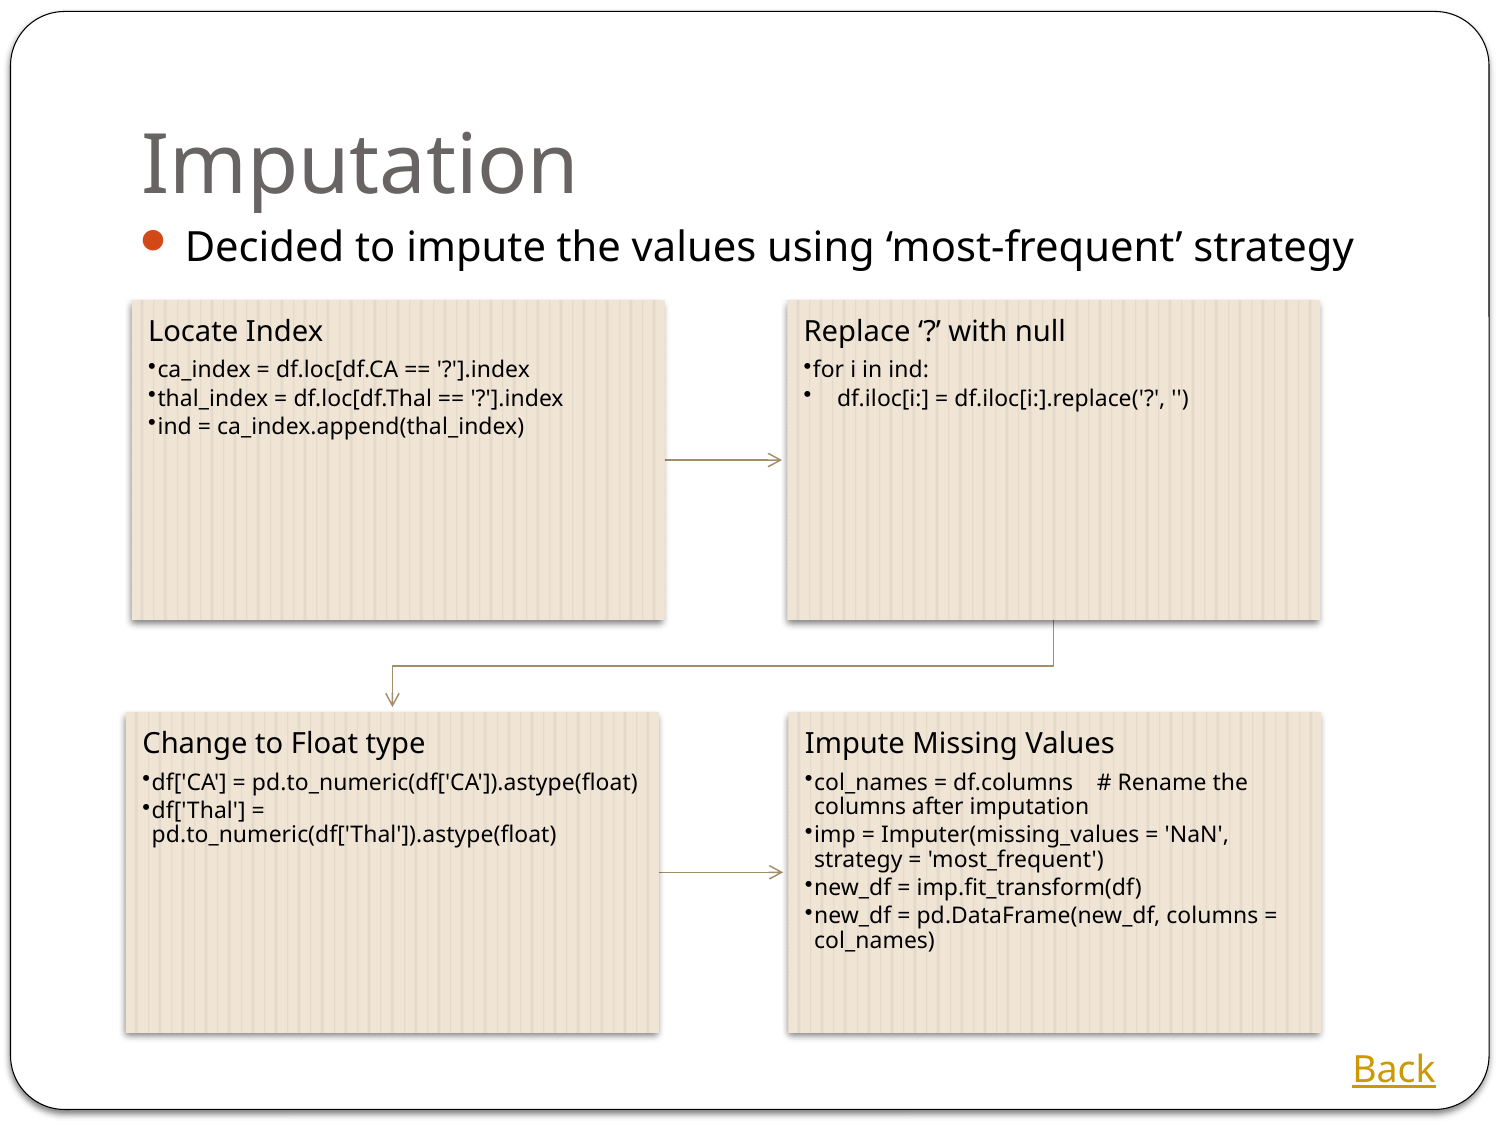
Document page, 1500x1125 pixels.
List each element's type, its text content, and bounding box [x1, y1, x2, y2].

title Imputation [126, 37, 1402, 212]
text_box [88, 299, 1364, 1063]
list Decided to impute the values using ‘most-frequent’ strategy [125, 212, 1475, 350]
text_box Back [1337, 1037, 1463, 1104]
